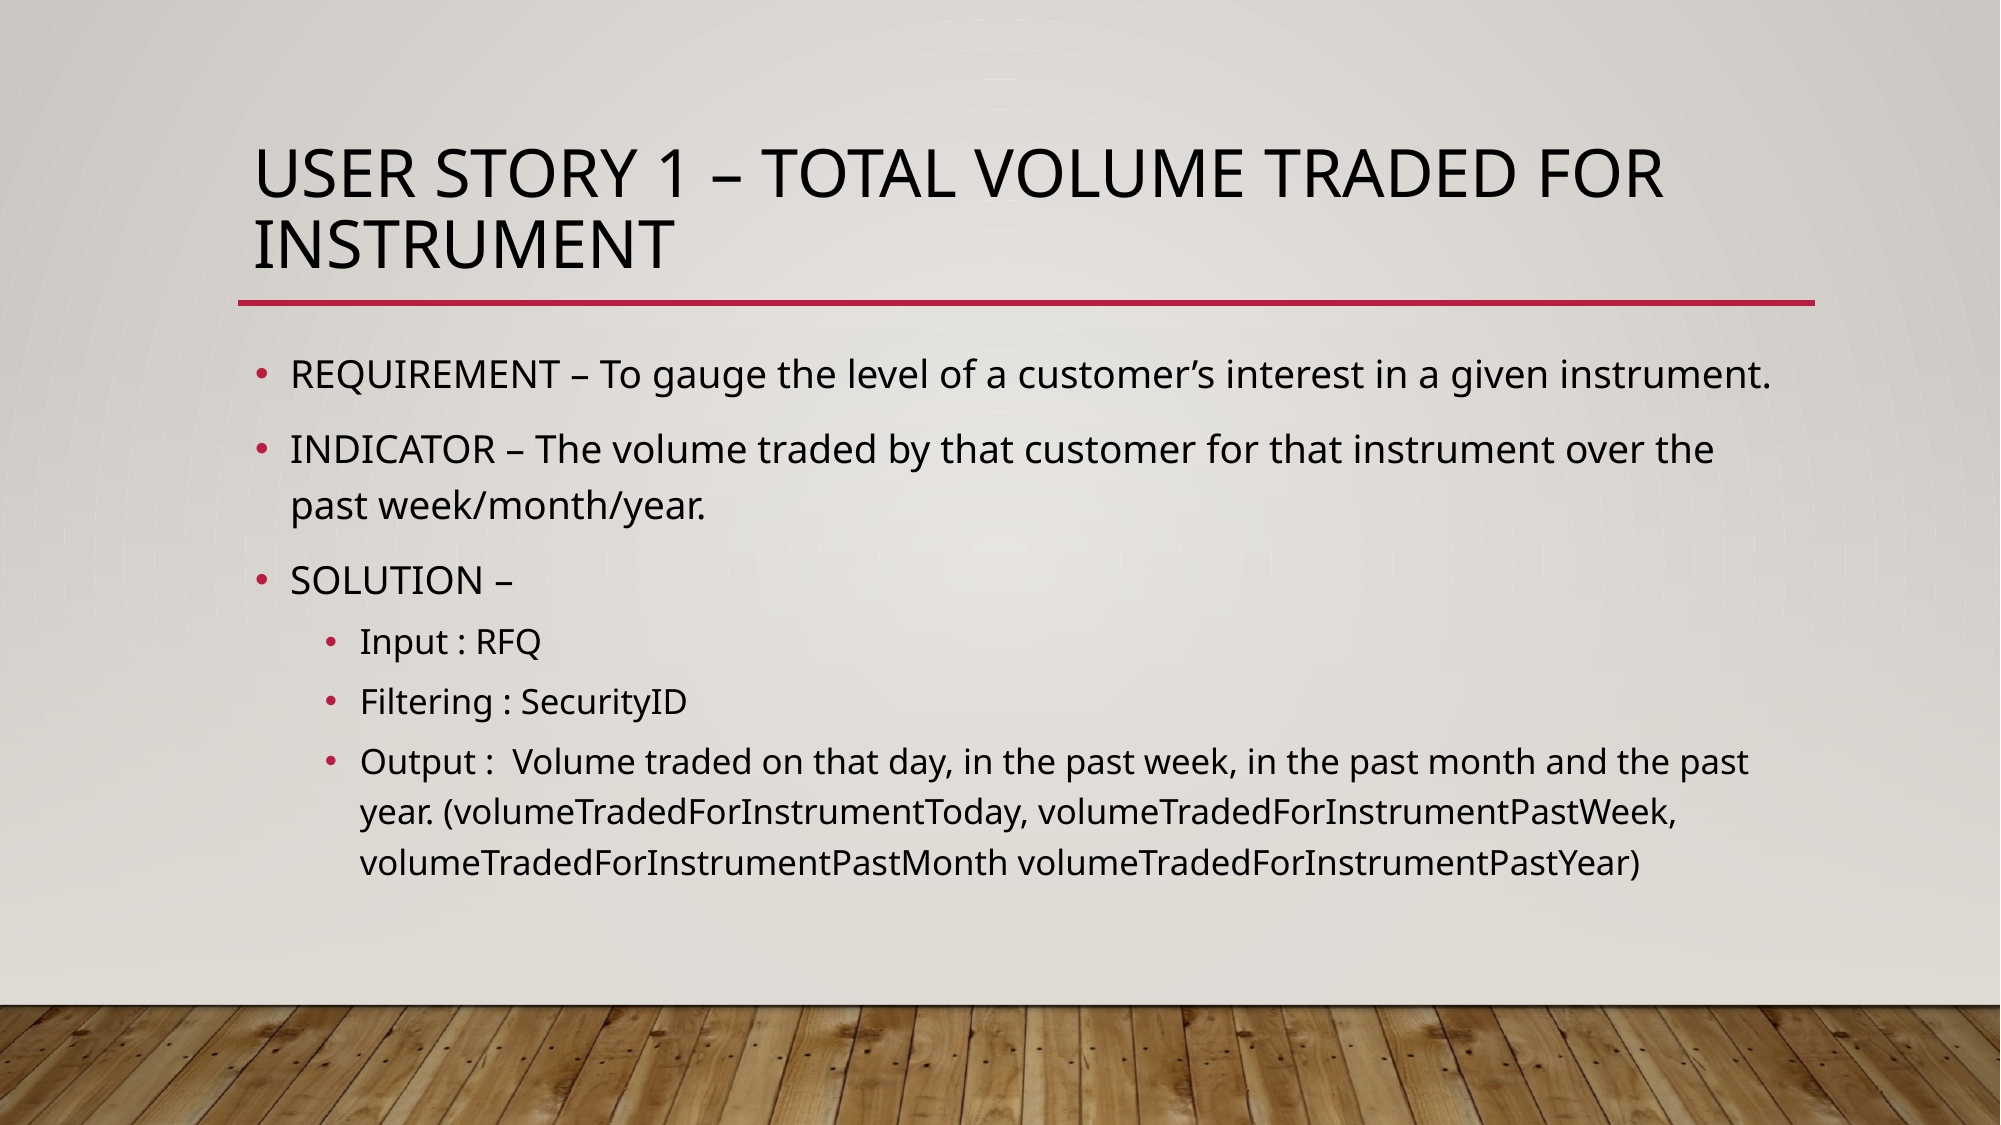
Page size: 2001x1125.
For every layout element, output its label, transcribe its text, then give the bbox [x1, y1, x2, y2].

picture [0, 1005, 2000, 1125]
title User story 1 – TOTAL VOLUME TRADED FOR INSTRUMENT [238, 131, 1814, 305]
list REQUIREMENT – To gauge the level of a customer’s interest in a given instrument. INDICATOR – The volume traded by that customer for that instrument over the past week/month/year. SOLUTION – Input : RFQ Filtering : SecurityID Output : Volume traded on that day, in the past week, in the past month and the past year. (volumeTradedForInstrumentToday, volumeTradedForInstrumentPastWeek, volumeTradedForInstrumentPastMonth volumeTradedForInstrumentPastYear) [240, 332, 1816, 899]
